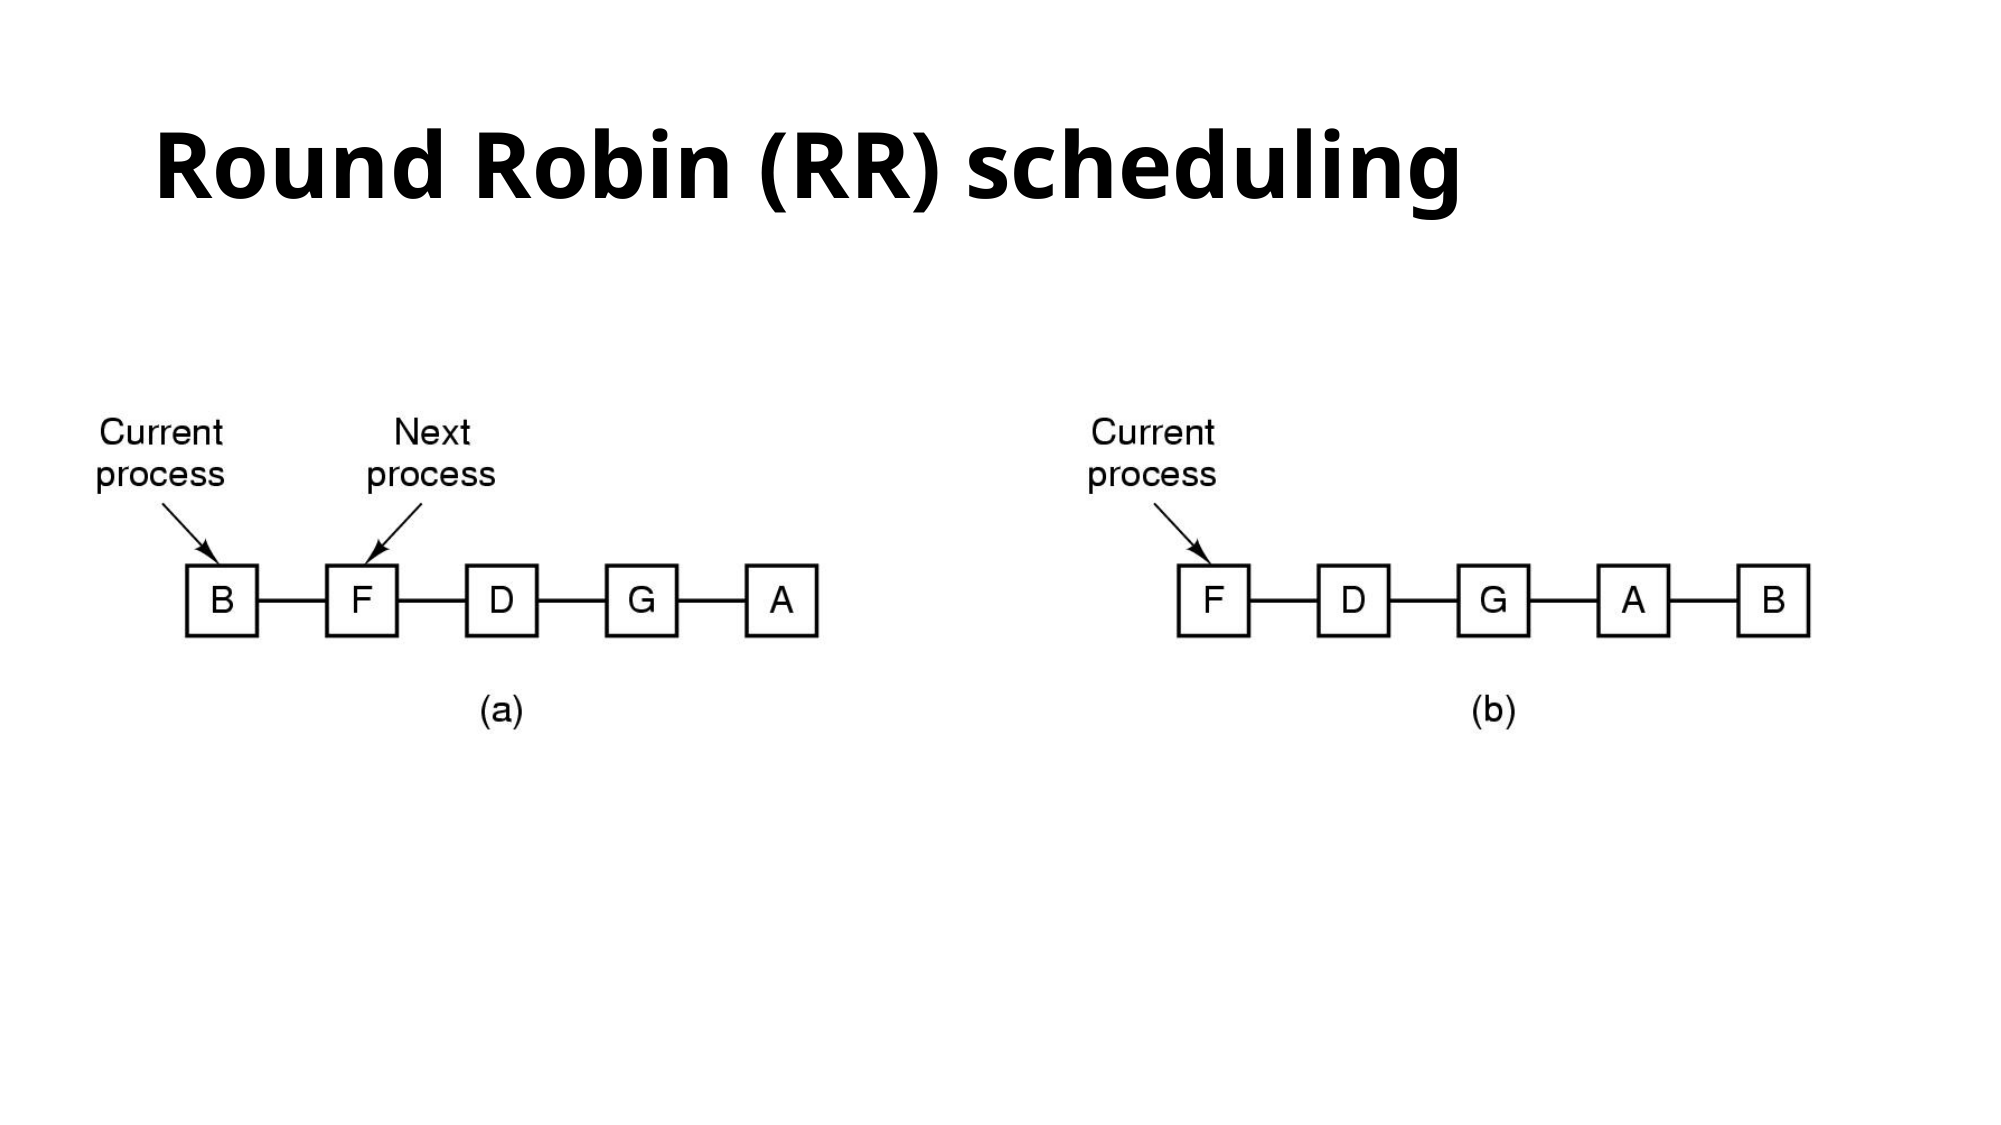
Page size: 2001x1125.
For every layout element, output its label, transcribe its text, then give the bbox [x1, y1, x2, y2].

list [92, 402, 1818, 734]
title Round Robin (RR) scheduling [137, 59, 1863, 278]
